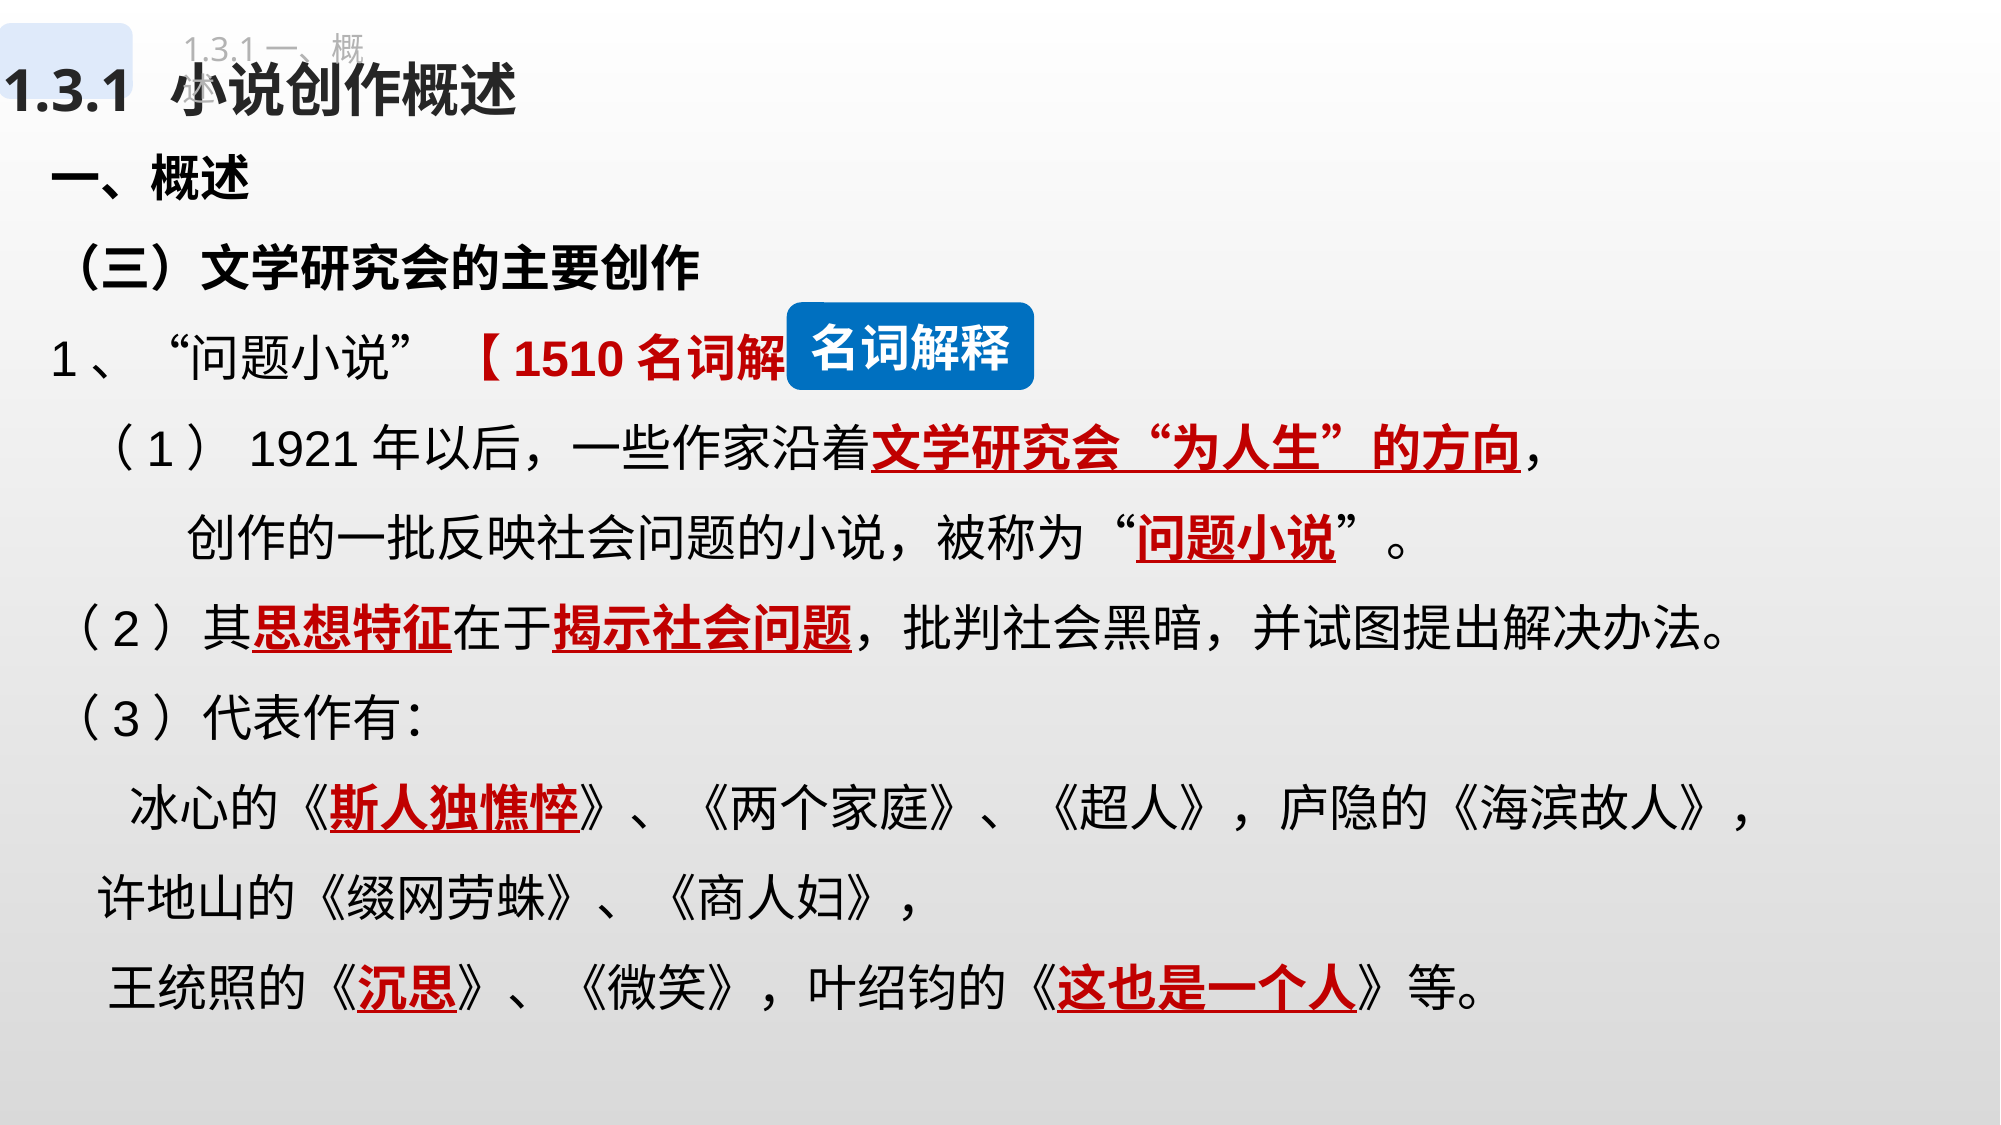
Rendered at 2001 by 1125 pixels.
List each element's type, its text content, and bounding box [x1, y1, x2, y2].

text_box 一、概述 （三）文学研究会的主要创作 1、“问题小说” 【1510名词解释】 （1）1921年以后，一些作家沿着文学研究会“为人生”的方向， 创作的一批反映社会问题的小说，被称为“问题小说”。 （2）其思想特征在于揭示社会问题，批判社会黑暗，并试图提出解决办法。 （3）代表作有： 冰心的《斯人独憔悴》、《两个家庭》、《超人》，庐隐的《海滨故人》， 许地山的《缀网劳蛛》、《商人妇》， 王统照的《沉思》、《微笑》，叶绍钧的《这也是一个人》等。 [35, 108, 1979, 1024]
title 1.3.1 小说创作概述 [0, 0, 1429, 183]
text_box 名词解释 [785, 301, 1036, 392]
text_box 1.3.1一、概述 [180, 25, 393, 108]
